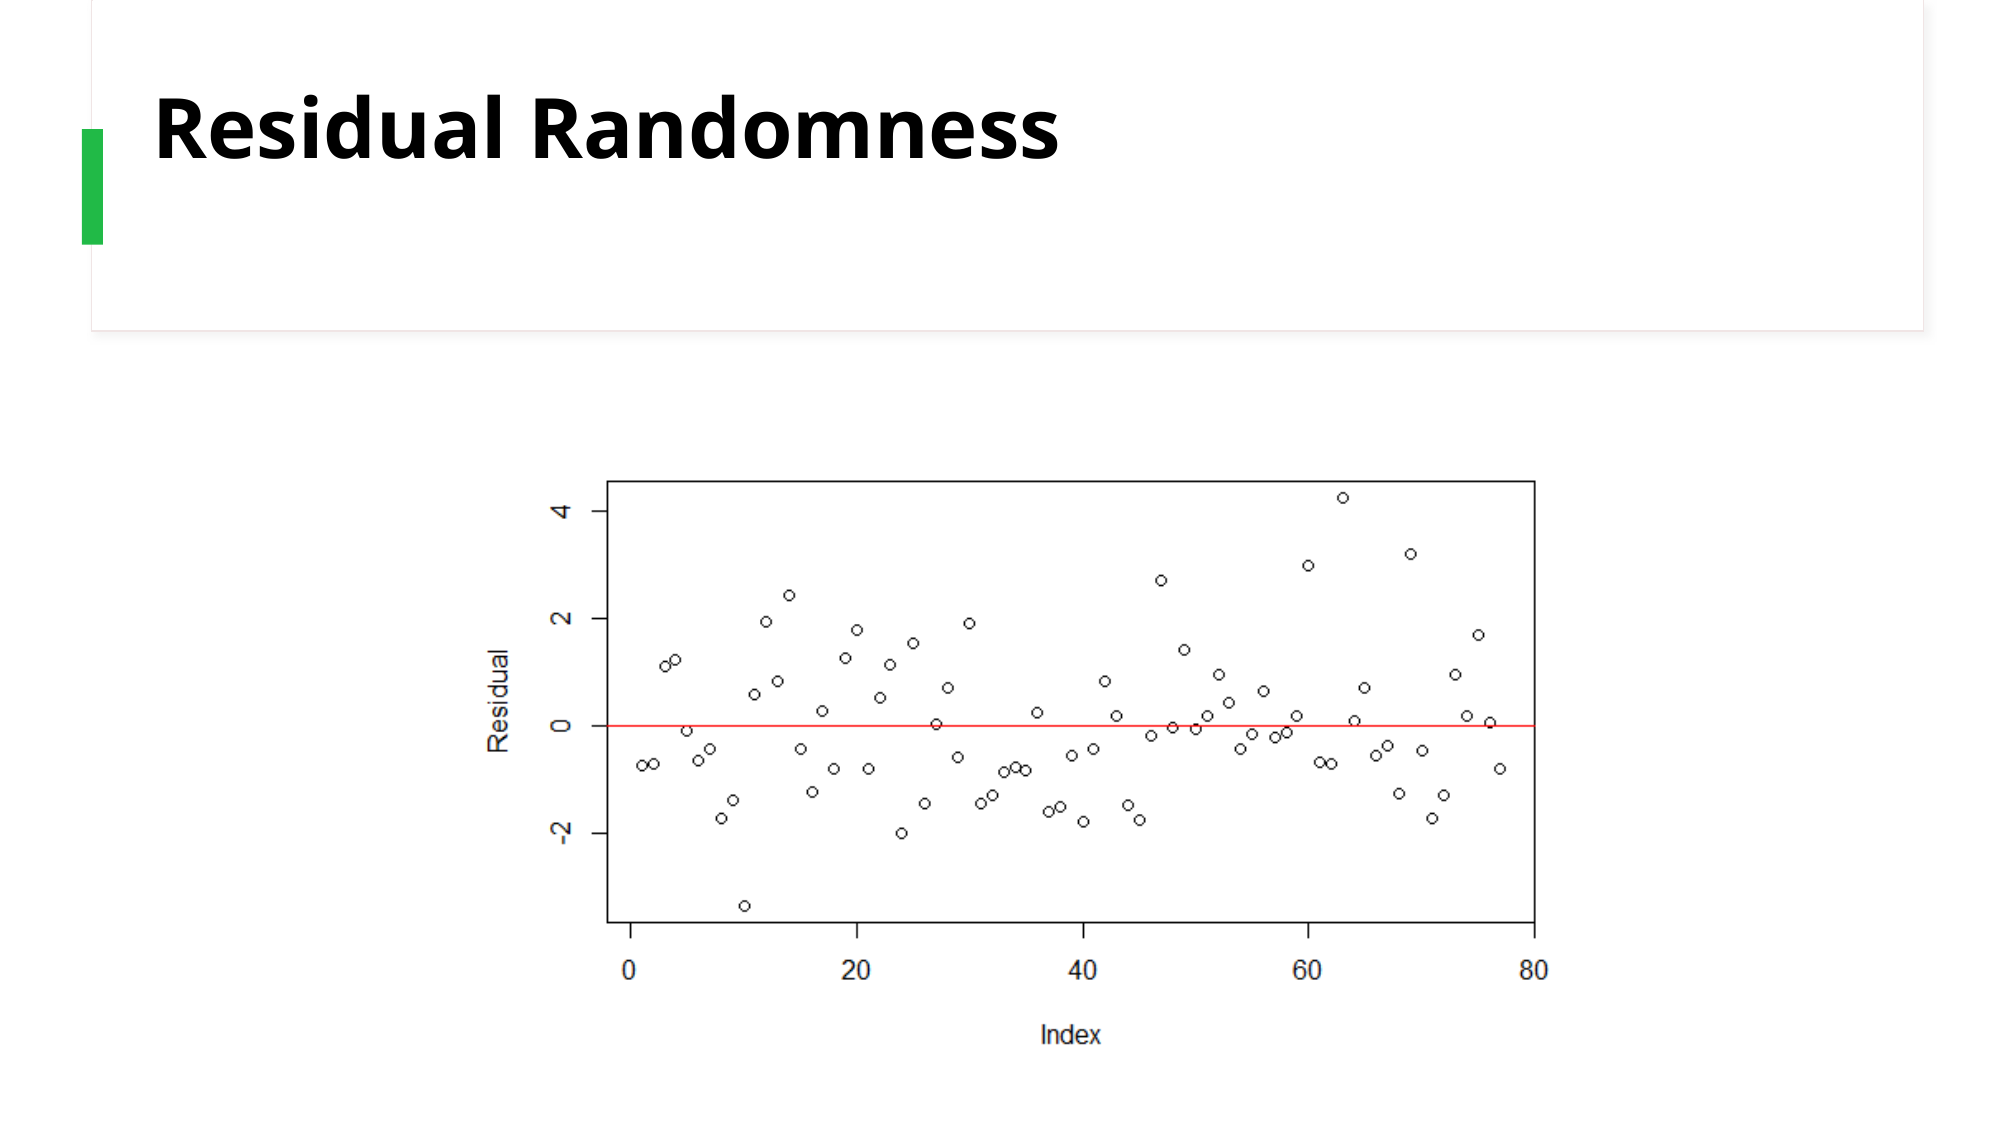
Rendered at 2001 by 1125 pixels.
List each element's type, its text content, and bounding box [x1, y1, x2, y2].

picture [478, 352, 1602, 1084]
title Residual Randomness [137, 41, 1863, 221]
